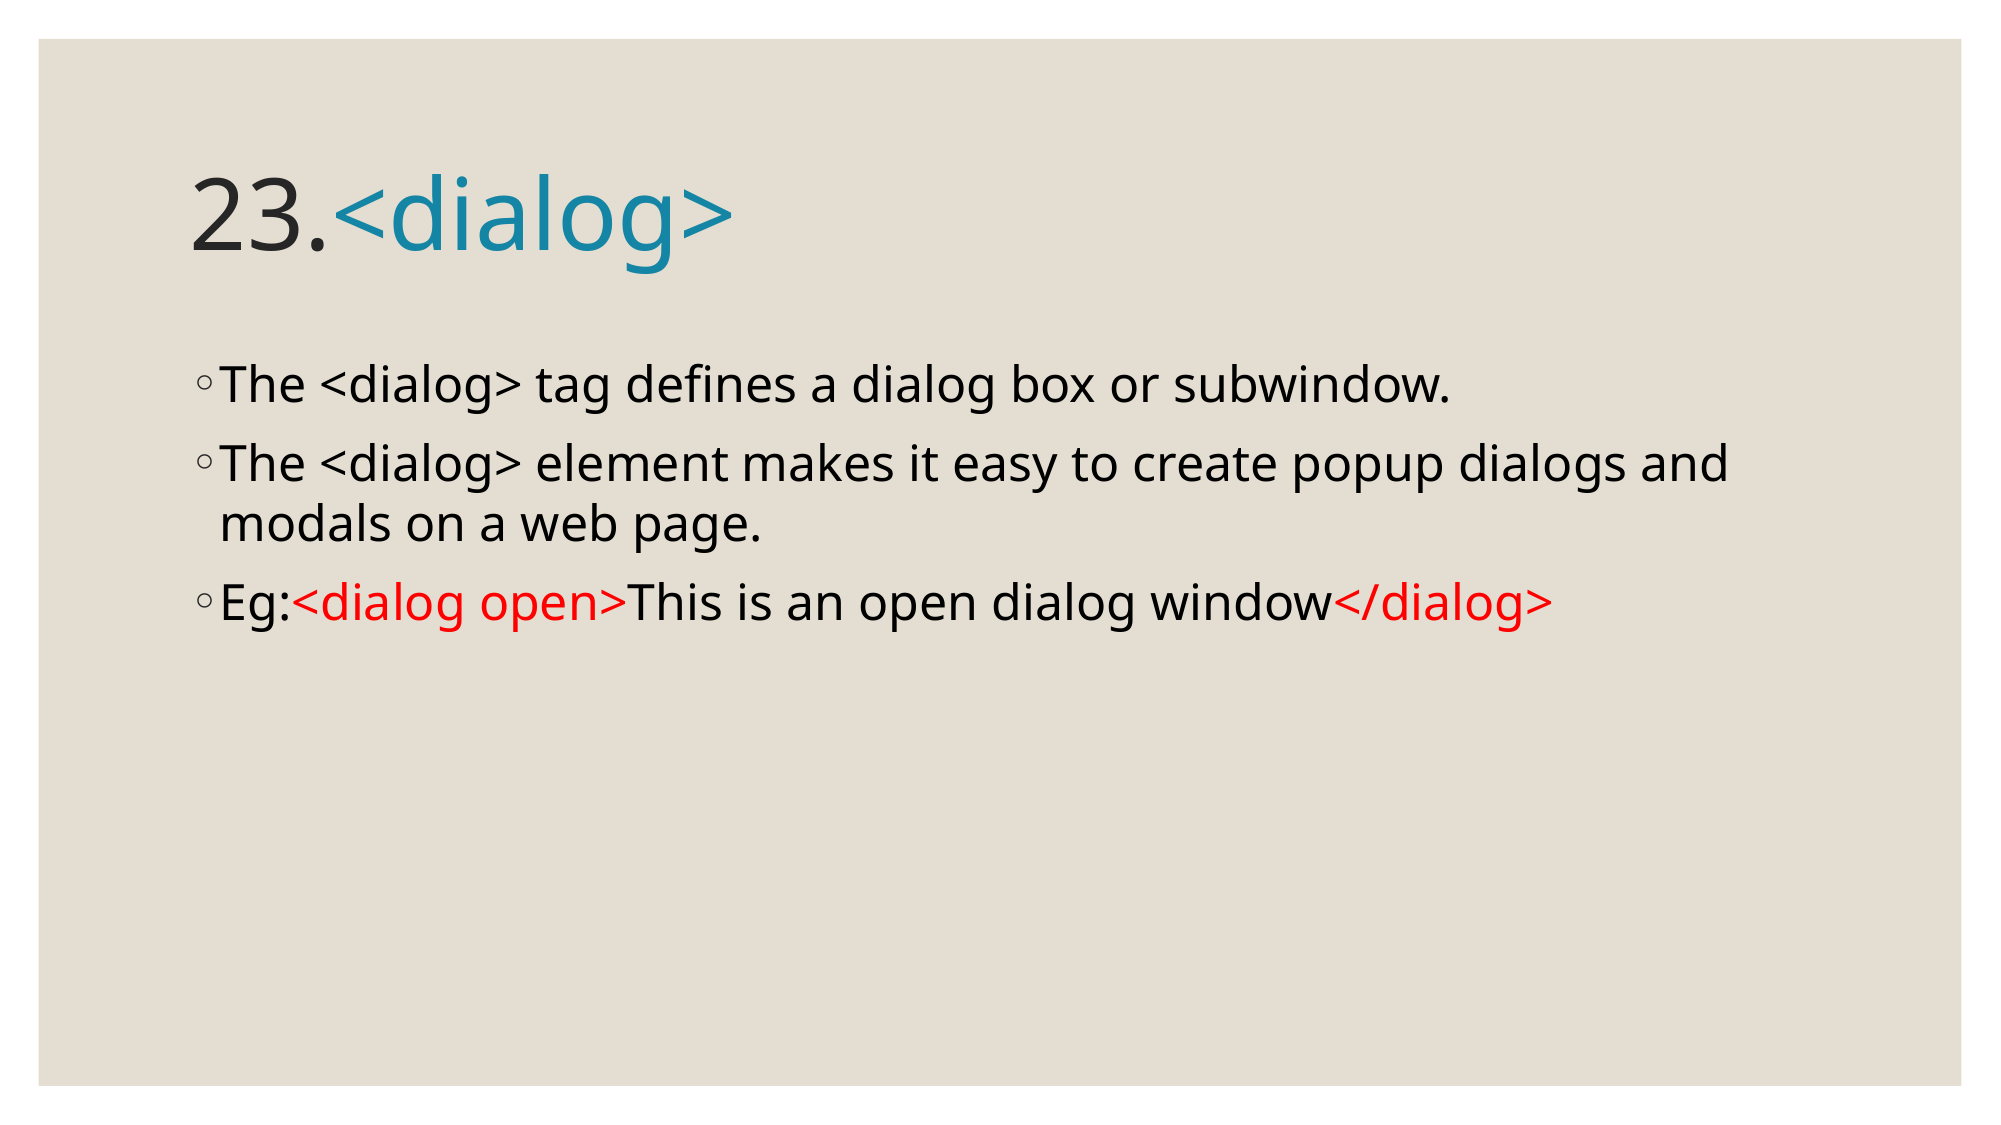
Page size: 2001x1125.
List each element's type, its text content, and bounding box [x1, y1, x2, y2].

title 23.<dialog> [174, 105, 1825, 331]
list The <dialog> tag defines a dialog box or subwindow. The <dialog> element makes it easy to create popup dialogs and modals on a web page. Eg:<dialog open>This is an open dialog window</dialog> [174, 345, 1825, 990]
